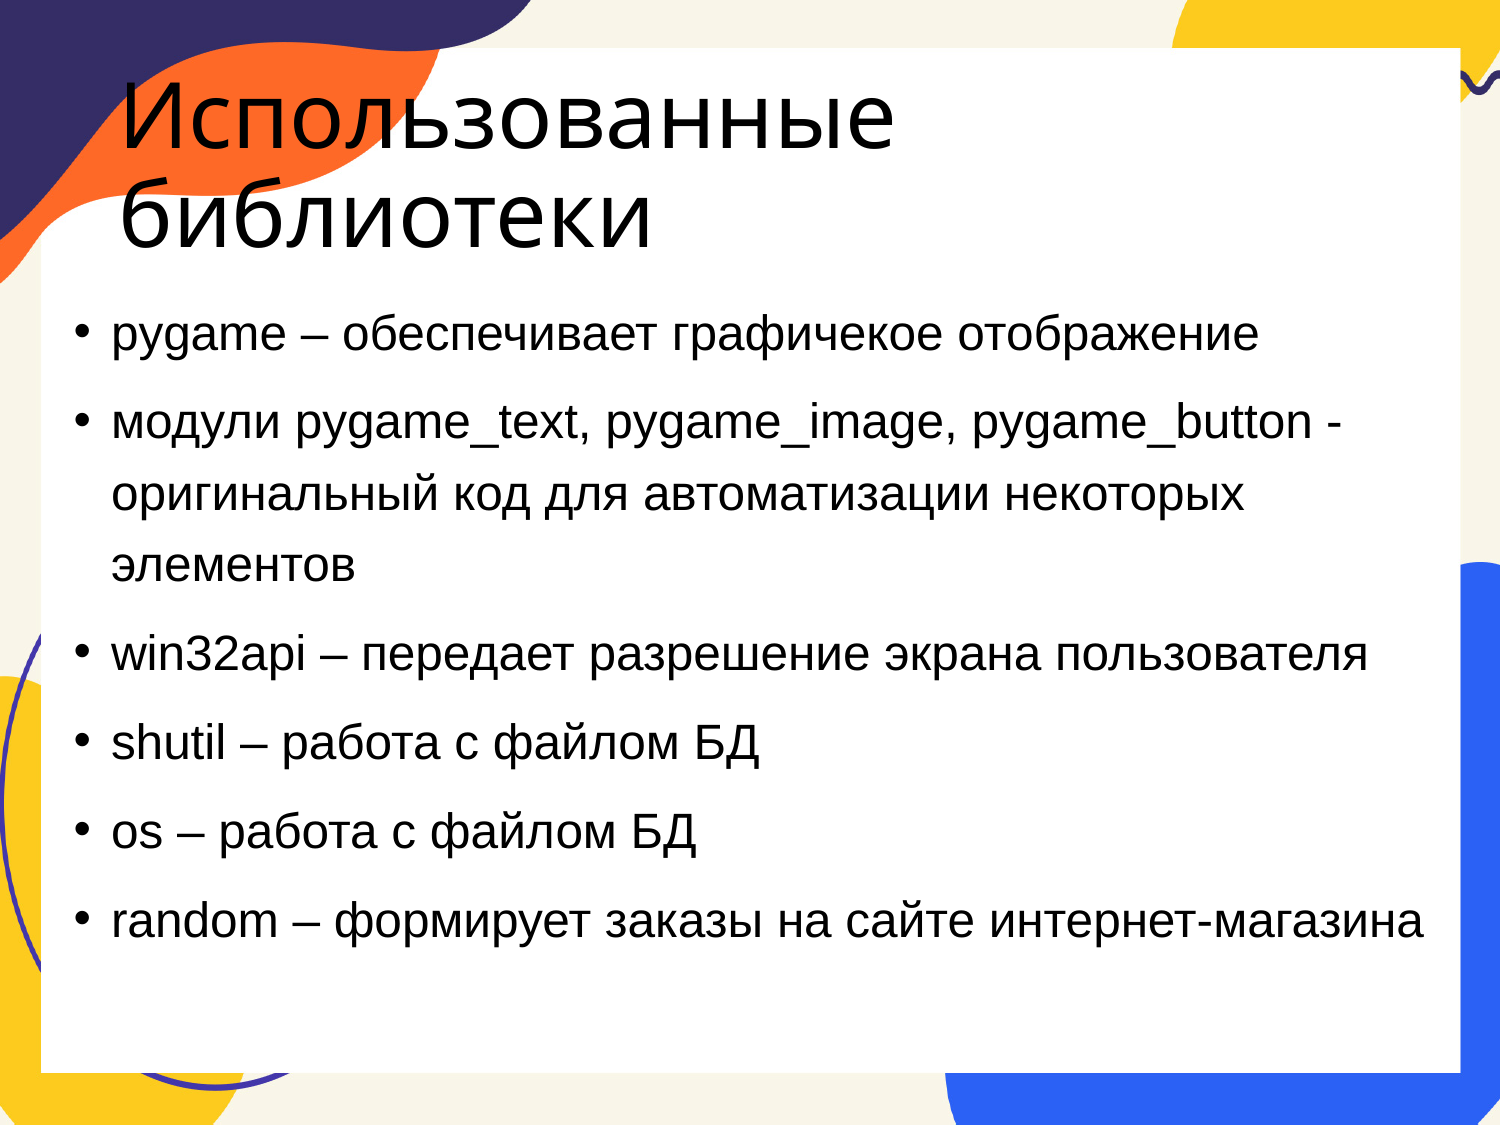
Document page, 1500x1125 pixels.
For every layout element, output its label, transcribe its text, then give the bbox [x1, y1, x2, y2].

picture [0, 0, 1500, 1125]
list pygame – обеспечивает графичекое отображение модули pygame_text, pygame_image, pygame_button - оригинальный код для автоматизации некоторых элементов win32api – передает разрешение экрана пользователя shutil – работа с файлом БД os – работа с файлом БД random – формирует заказы на сайте интернет-магазина [58, 281, 1442, 1014]
title Использованные библиотеки [103, 59, 1397, 278]
